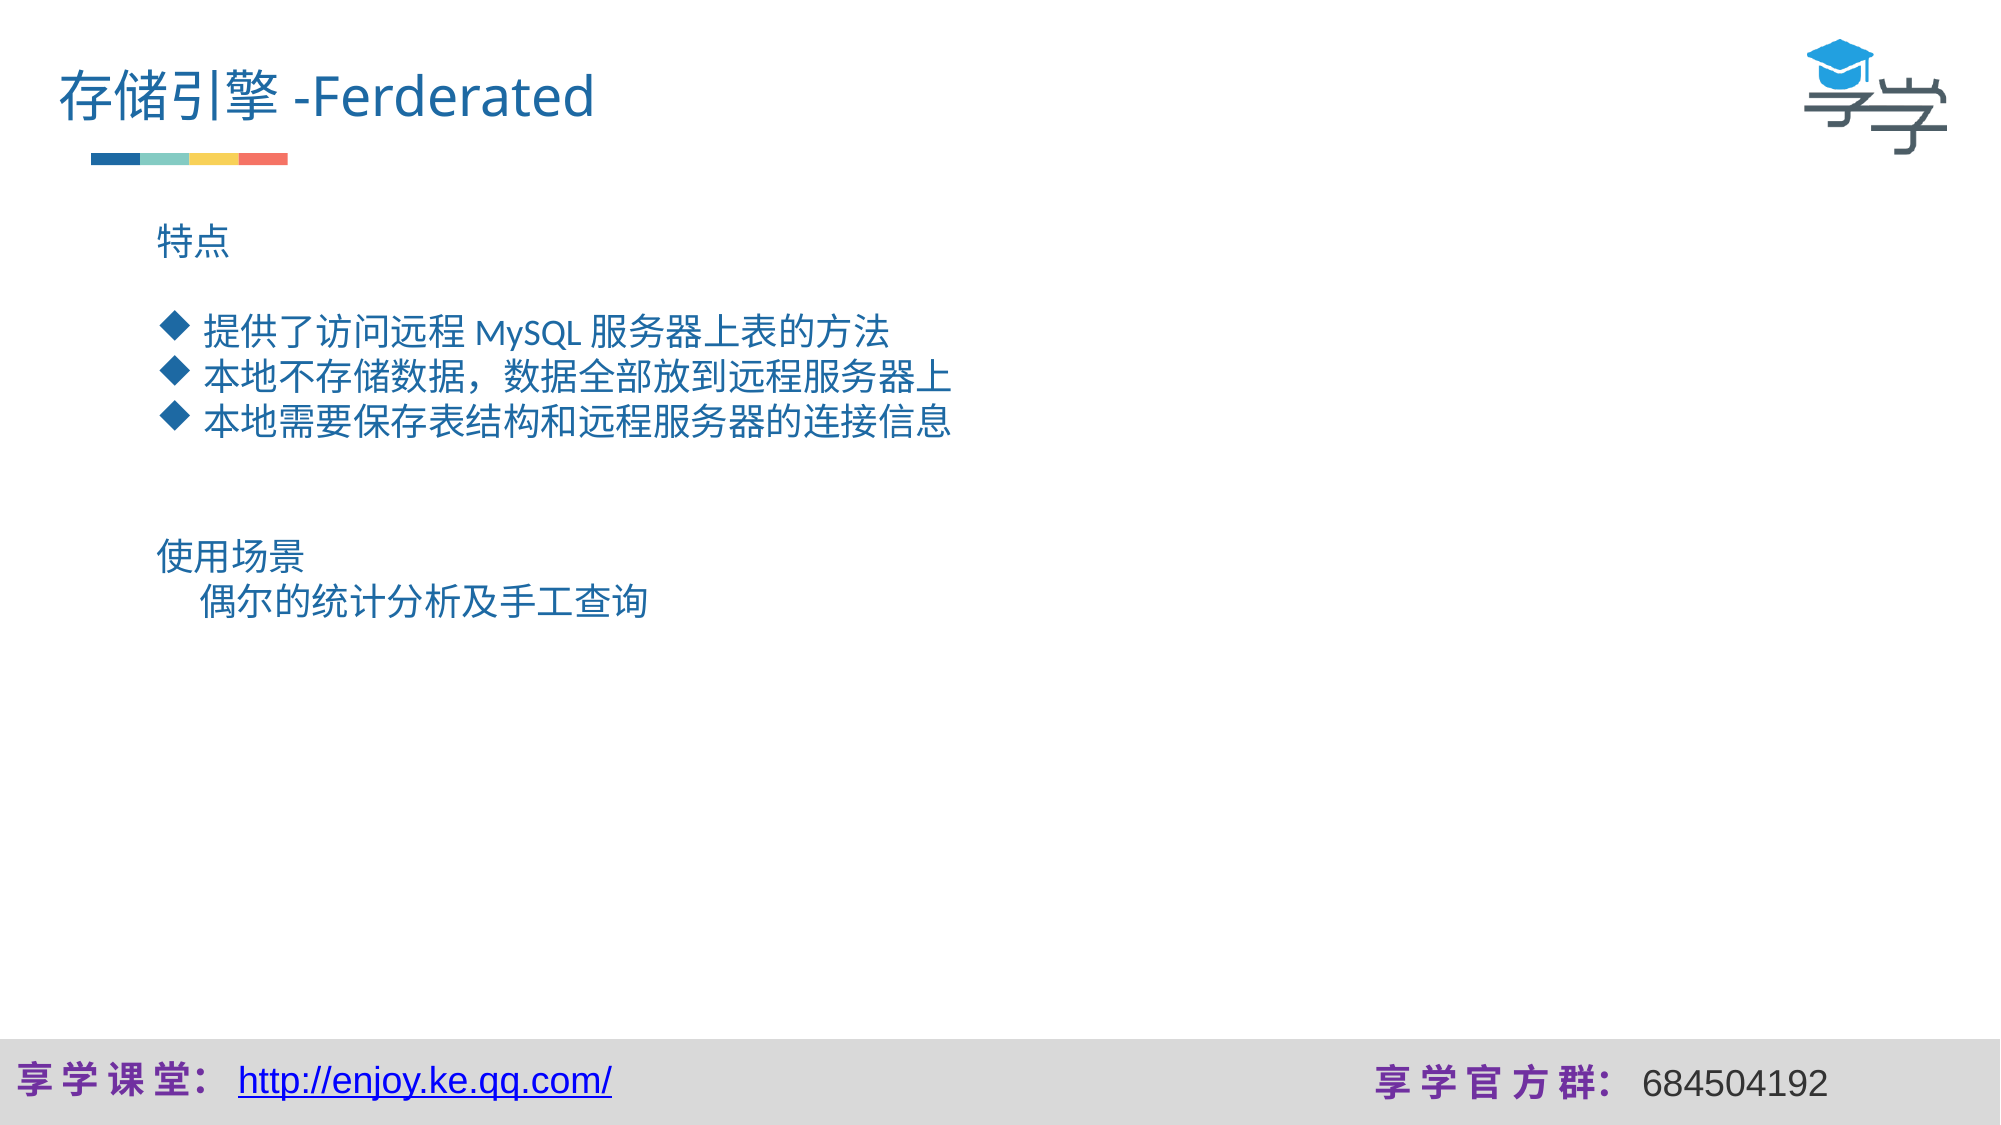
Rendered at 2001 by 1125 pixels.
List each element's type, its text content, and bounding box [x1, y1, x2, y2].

picture [1799, 20, 1952, 173]
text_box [90, 152, 288, 166]
text_box 特点 提供了访问远程MySQL服务器上表的方法 本地不存储数据，数据全部放到远程服务器上 本地需要保存表结构和远程服务器的连接信息 使用场景 偶尔的统计分析及手工查询 [141, 210, 1143, 676]
text_box 存储引擎-Ferderated [58, 60, 773, 128]
